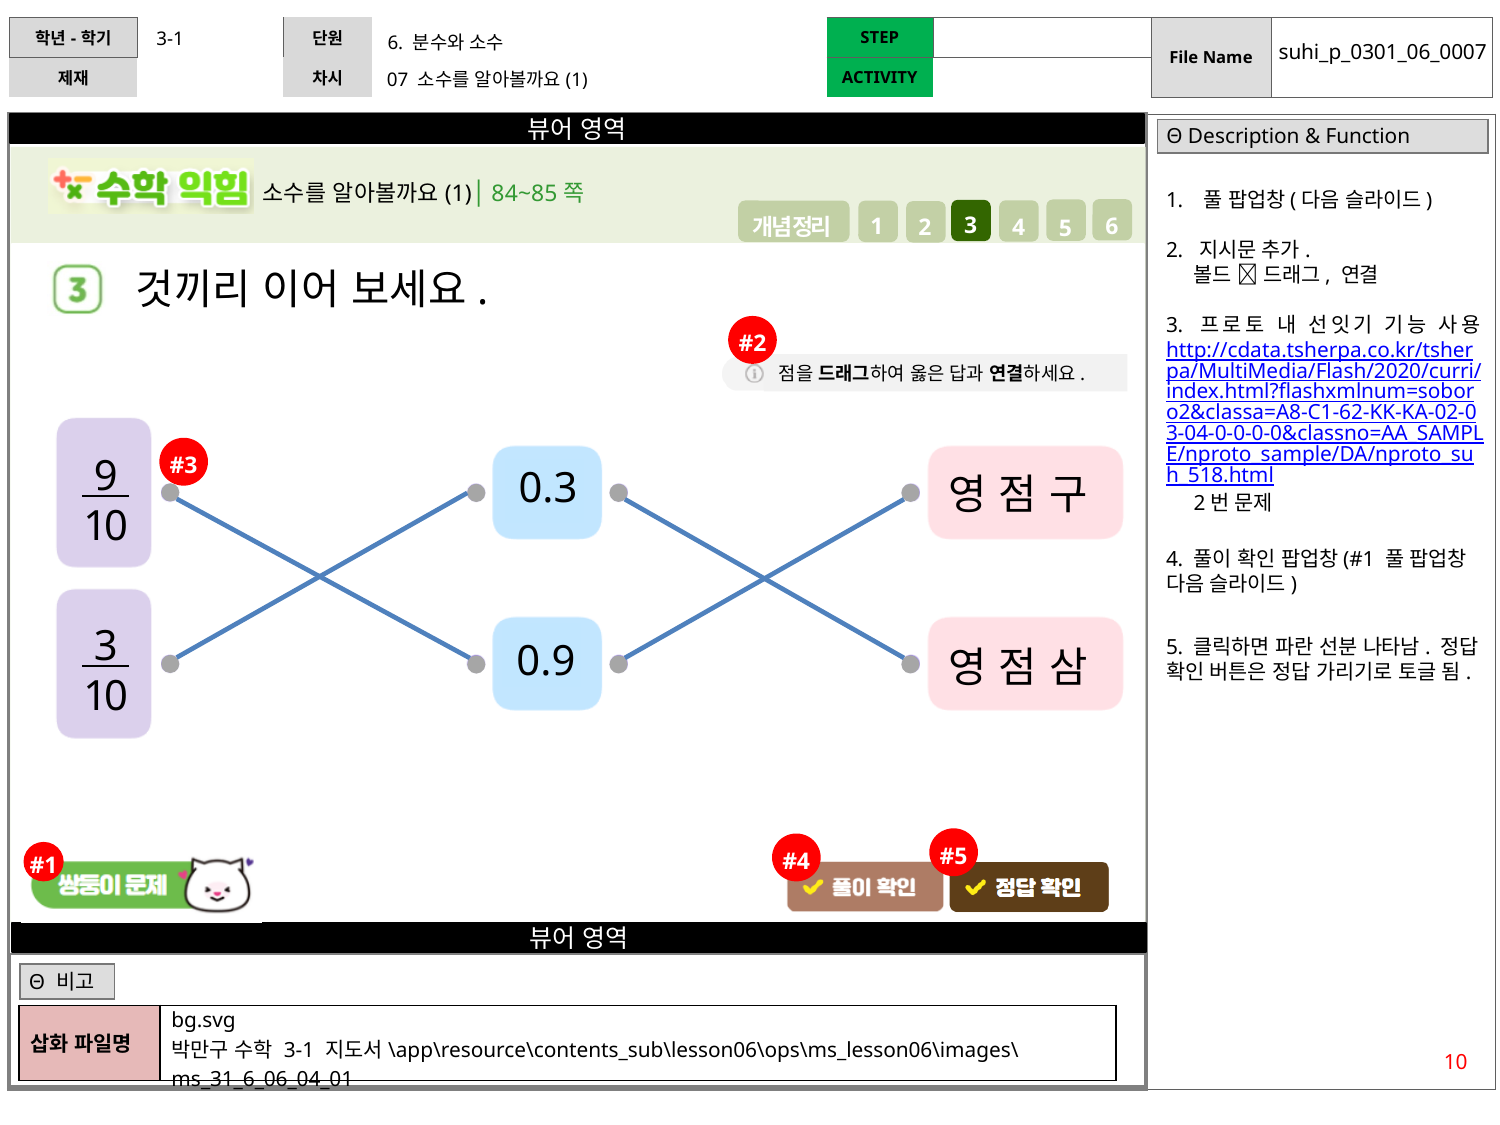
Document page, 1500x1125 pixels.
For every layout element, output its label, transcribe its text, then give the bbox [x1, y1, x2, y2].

text_box #4 [769, 831, 823, 878]
picture [46, 399, 1134, 763]
text_box 점을 드래그하여 옳은 답과 연결하세요. [928, 354, 1128, 392]
text_box 07 소수를 알아볼까요(1) [372, 60, 821, 96]
table_header Θ Description & Function [1158, 120, 1487, 152]
picture [784, 858, 944, 913]
text_box 6. 분수와 소수 [372, 23, 828, 48]
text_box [176, 492, 468, 658]
picture [718, 353, 927, 391]
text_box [624, 498, 905, 659]
text_box #5 [927, 826, 981, 858]
picture [948, 858, 1111, 913]
text_box 3-1 [141, 18, 284, 55]
text_box suhi_p_0301_06_0007 [1263, 30, 1500, 71]
picture [48, 158, 254, 214]
text_box #1 [30, 839, 57, 844]
text_box 소수를 알아볼까요(1)│ 84~85쪽 [247, 171, 796, 214]
picture [46, 260, 106, 316]
table_header 삽화 파일명 [20, 1006, 159, 1080]
table_header bg.svg 박만구 수학 3-1 지도서\app\resource\contents_sub\lesson06\ops\ms_lesson06\images\ms_31_6_06_04_01 [161, 1006, 1115, 1080]
text_box #2 [726, 313, 779, 352]
text_box 풀 팝업창(다음 슬라이드) 2. 지시문 추가. 볼드  드래그, 연결 3. 프로토 내 선잇기 기능 사용http://cdata.tsherpa.co.kr/tsherpa/MultiMedia/Flash/2020/curri/index.html?flashxmlnum=soboro2&classa=A8-C1-62-KK-KA-02-03-04-0-0-0-0&classno=AA_SAMPLE/nproto_sample/DA/nproto_suh_518.html 2번 문제 4. 풀이 확인 팝업창(#1 풀 팝업창 다음 슬라이드) 5. 클릭하면 파란 선분 나타남. 정답 확인 버튼은 정답 가리기로 토글 됨. [1151, 179, 1500, 566]
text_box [737, 188, 1139, 249]
picture [21, 846, 263, 923]
